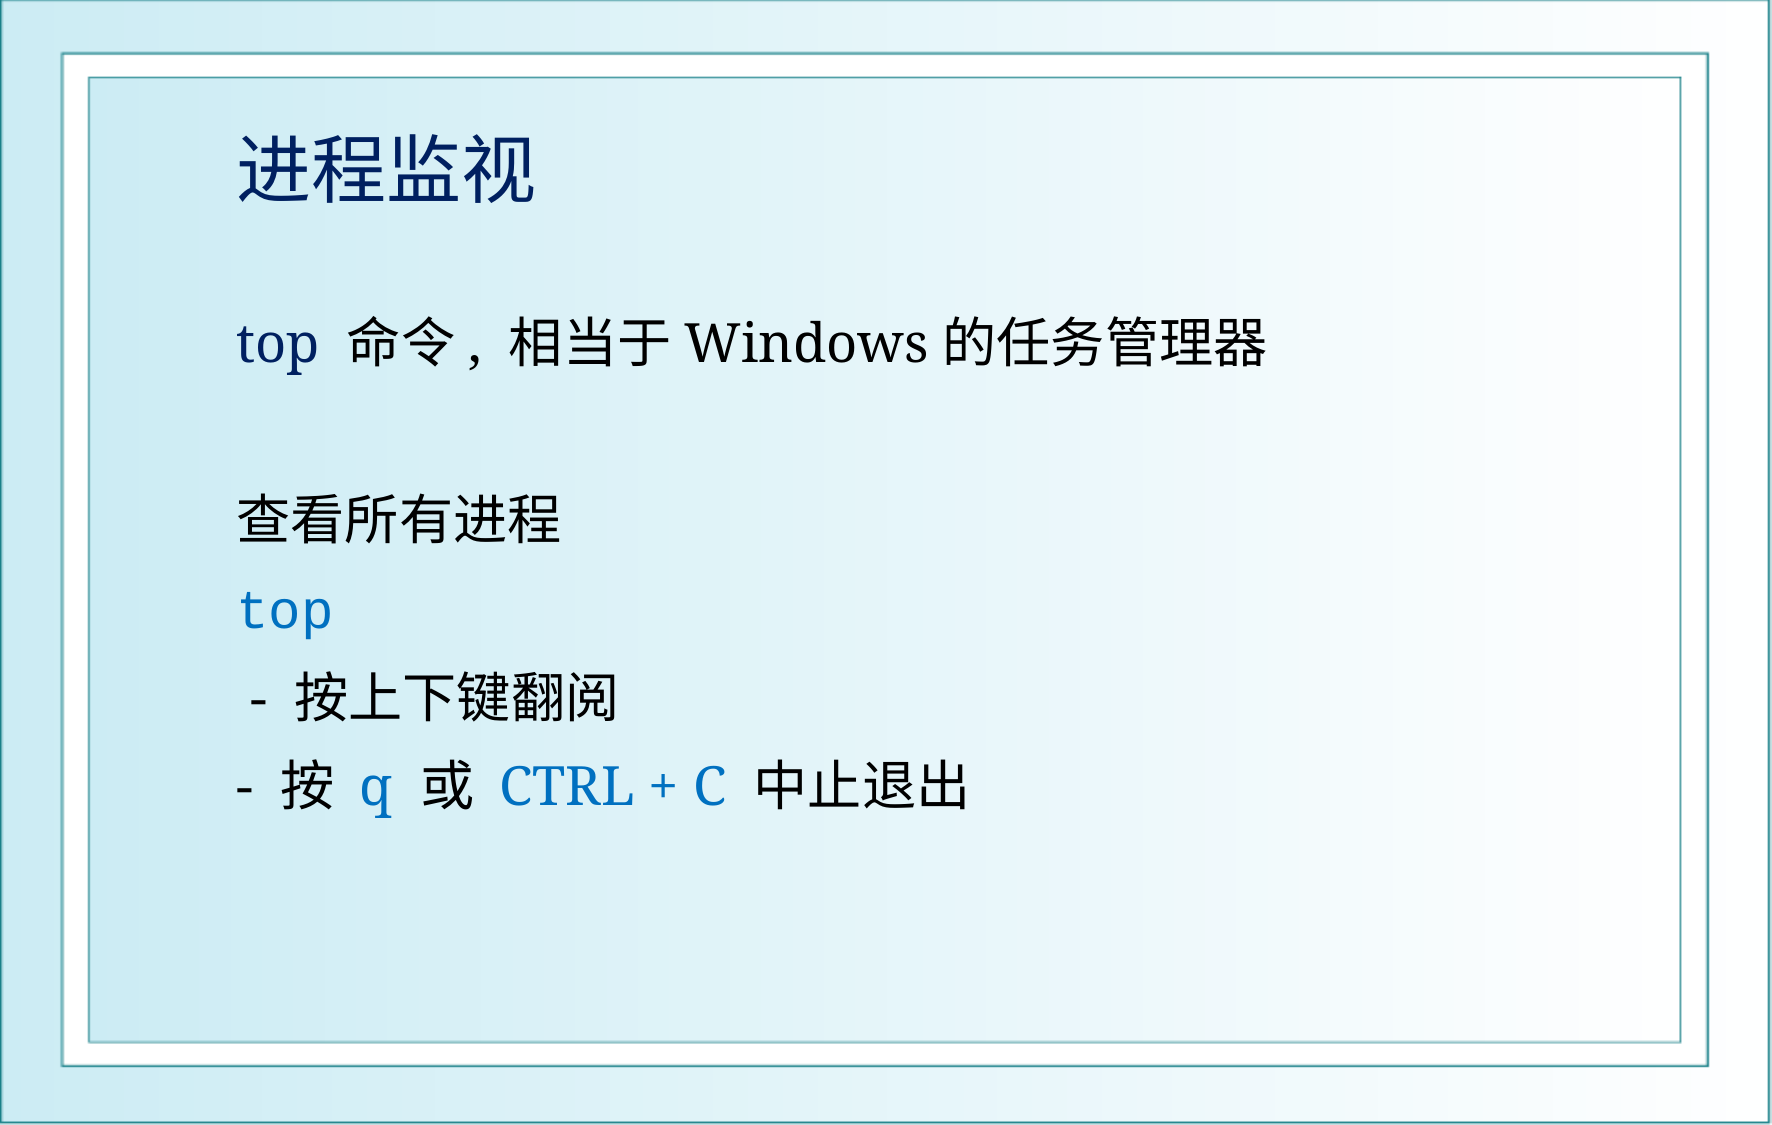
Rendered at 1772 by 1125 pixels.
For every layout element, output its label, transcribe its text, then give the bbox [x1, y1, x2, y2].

list top 命令, 相当于Windows的任务管理器 查看所有进程 top - 按上下键翻阅 - 按 q 或 CTRL + C 中止退出 [221, 287, 1566, 1006]
picture [0, 0, 1772, 1125]
title 进程监视 [221, 87, 1566, 220]
